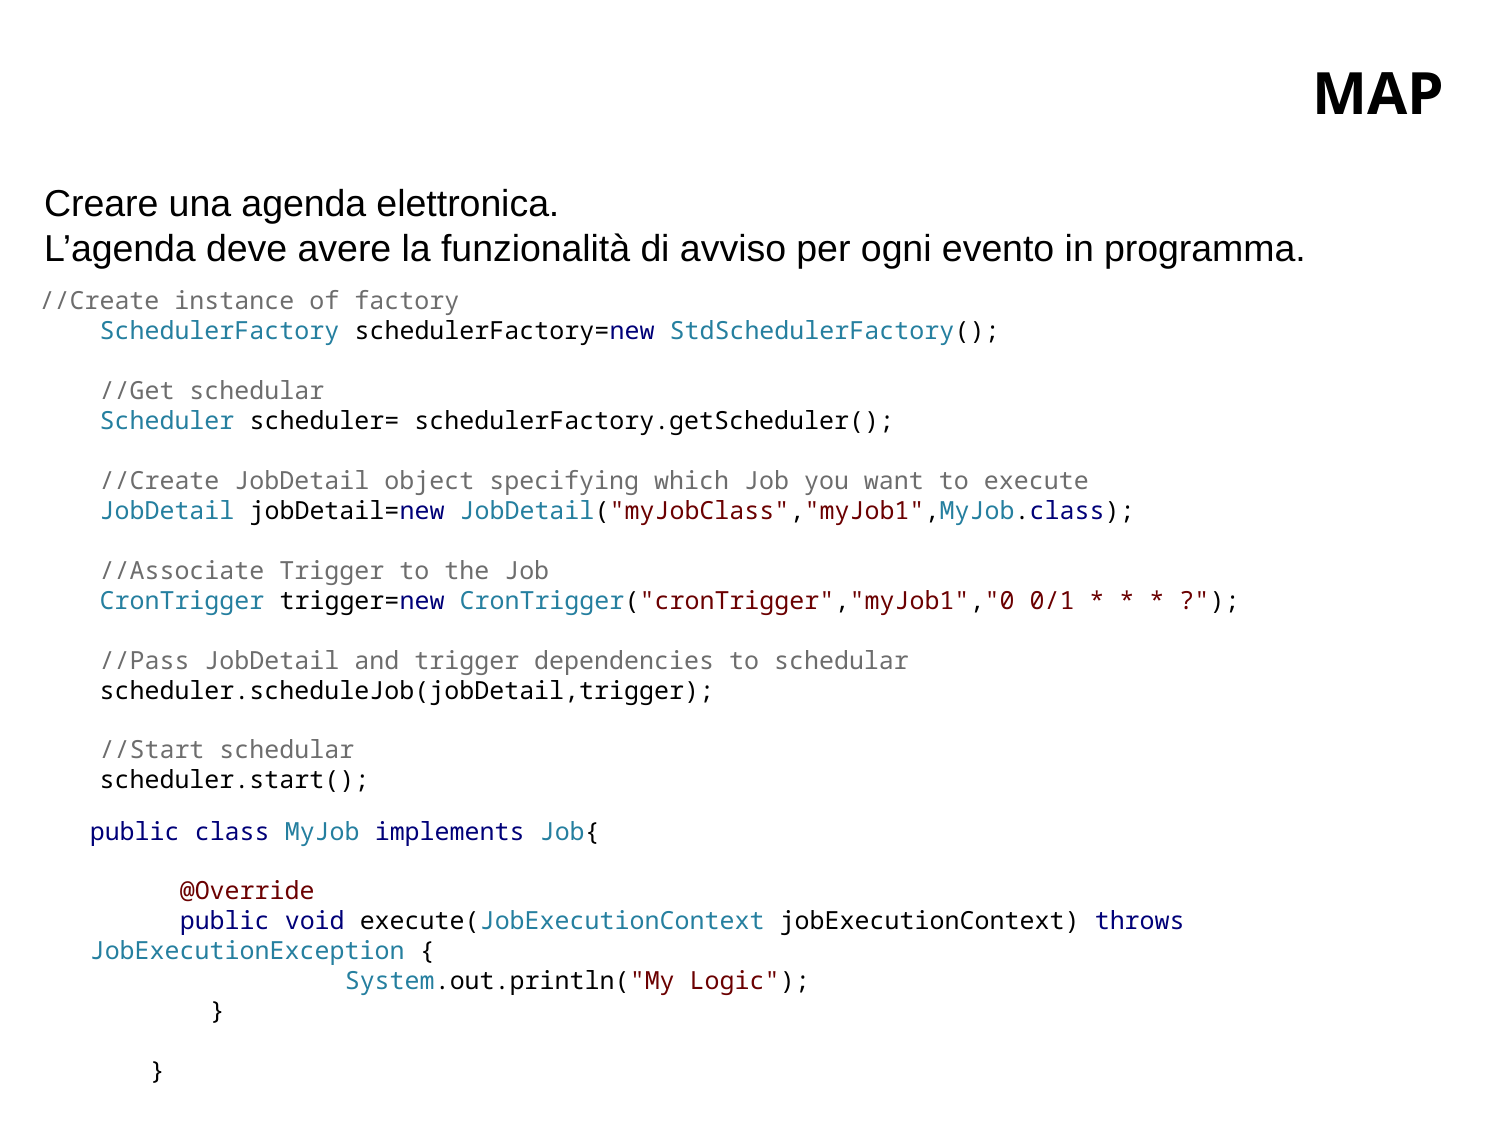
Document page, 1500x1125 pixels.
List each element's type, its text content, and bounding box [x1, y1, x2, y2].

text_box Creare una agenda elettronica. L’agenda deve avere la funzionalità di avviso per ogni evento in programma. [29, 171, 1500, 277]
text_box public class MyJob implements Job{ @Override public void execute(JobExecutionContext jobExecutionContext) throws JobExecutionException { System.out.println("My Logic"); } } [75, 807, 1459, 1092]
text_box //Create instance of factory SchedulerFactory schedulerFactory=new StdSchedulerFactory(); //Get schedular Scheduler scheduler= schedulerFactory.getScheduler(); //Create JobDetail object specifying which Job you want to execute JobDetail jobDetail=new JobDetail("myJobClass","myJob1",MyJob.class); //Associate Trigger to the Job CronTrigger trigger=new CronTrigger("cronTrigger","myJob1","0 0/1 * * * ?"); //Pass JobDetail and trigger dependencies to schedular scheduler.scheduleJob(jobDetail,trigger); //Start schedular scheduler.start(); [24, 277, 1500, 802]
title MAP [75, 45, 1459, 138]
